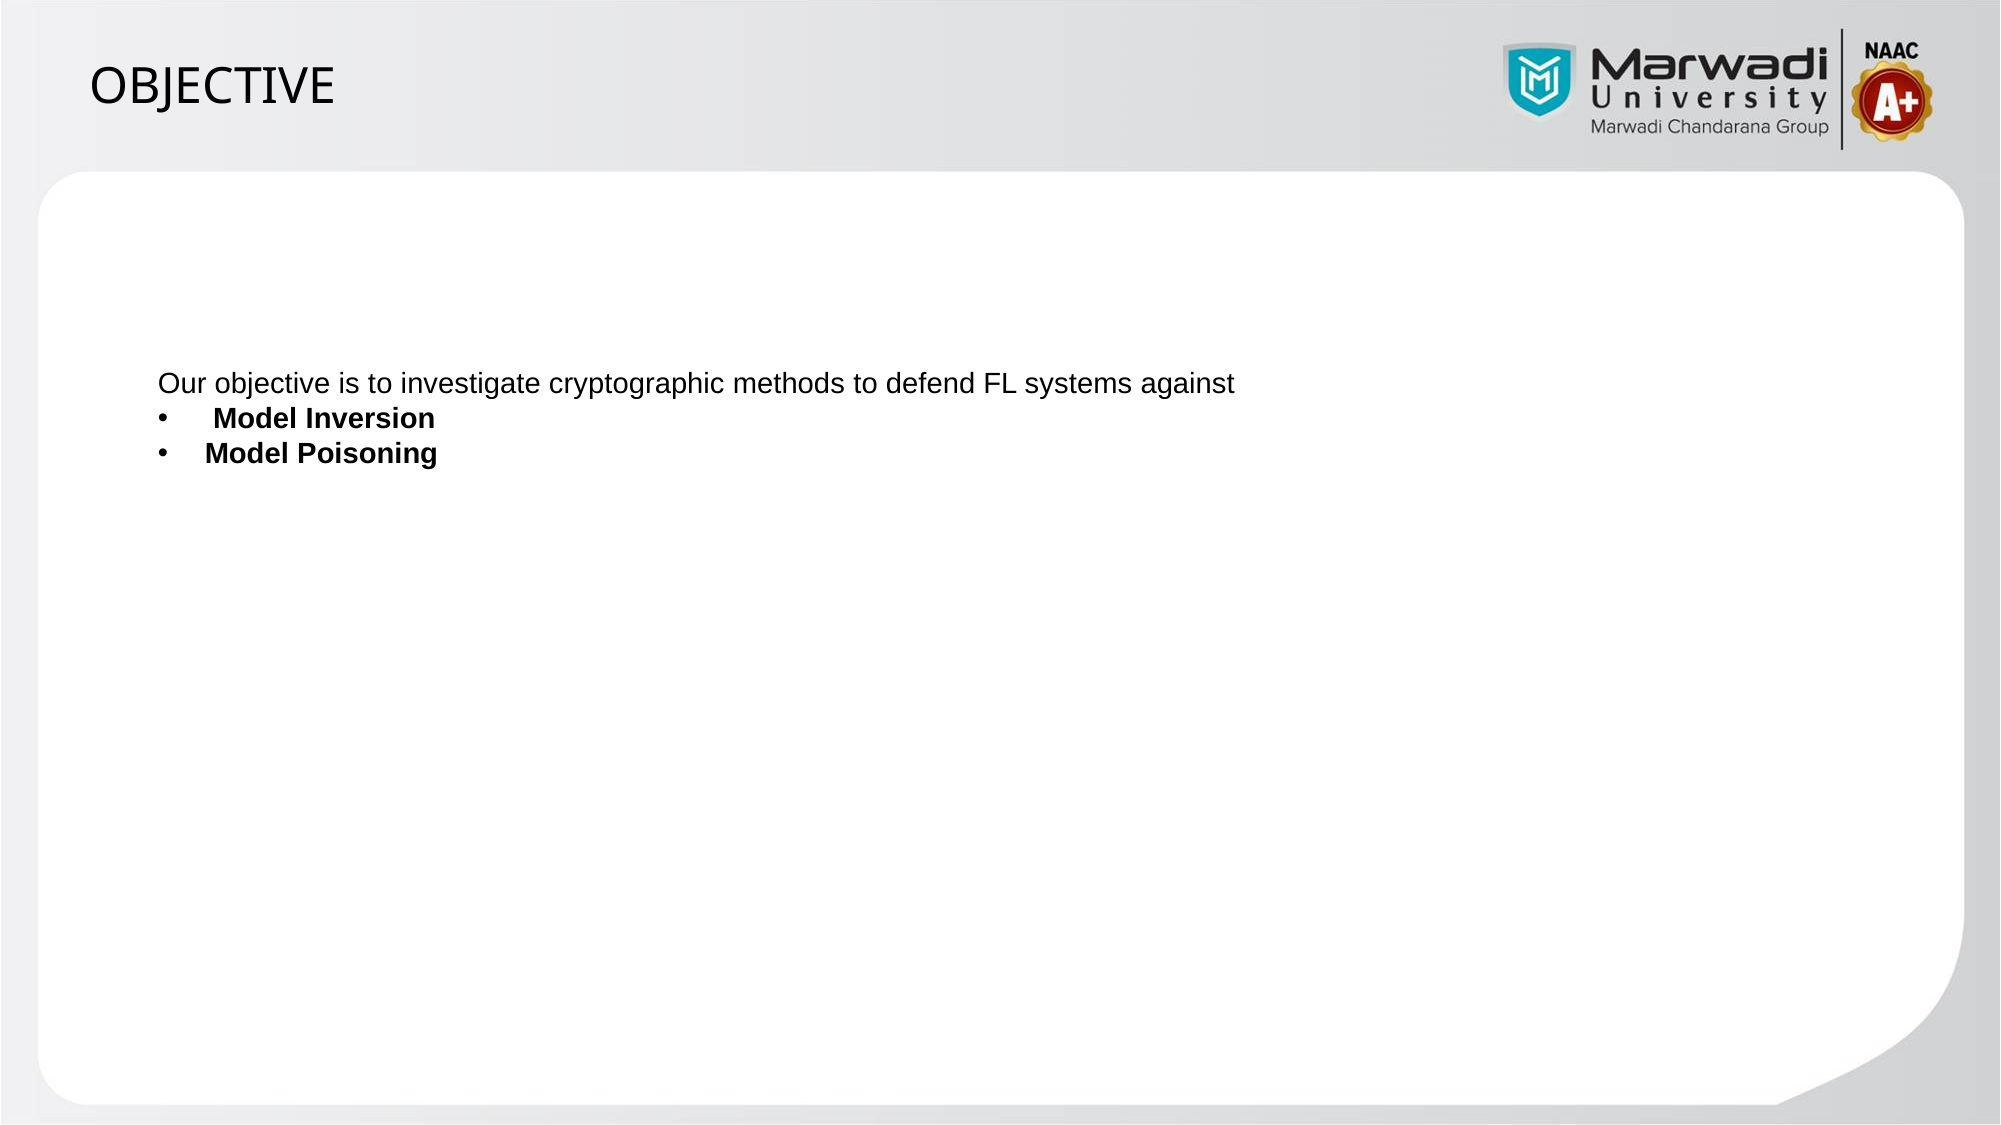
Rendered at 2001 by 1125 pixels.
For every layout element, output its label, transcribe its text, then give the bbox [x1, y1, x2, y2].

text_box Our objective is to investigate cryptographic methods to defend FL systems against Model Inversion Model Poisoning [142, 349, 1857, 485]
title OBJECTIVE [87, 0, 759, 178]
picture [0, 0, 2001, 1125]
